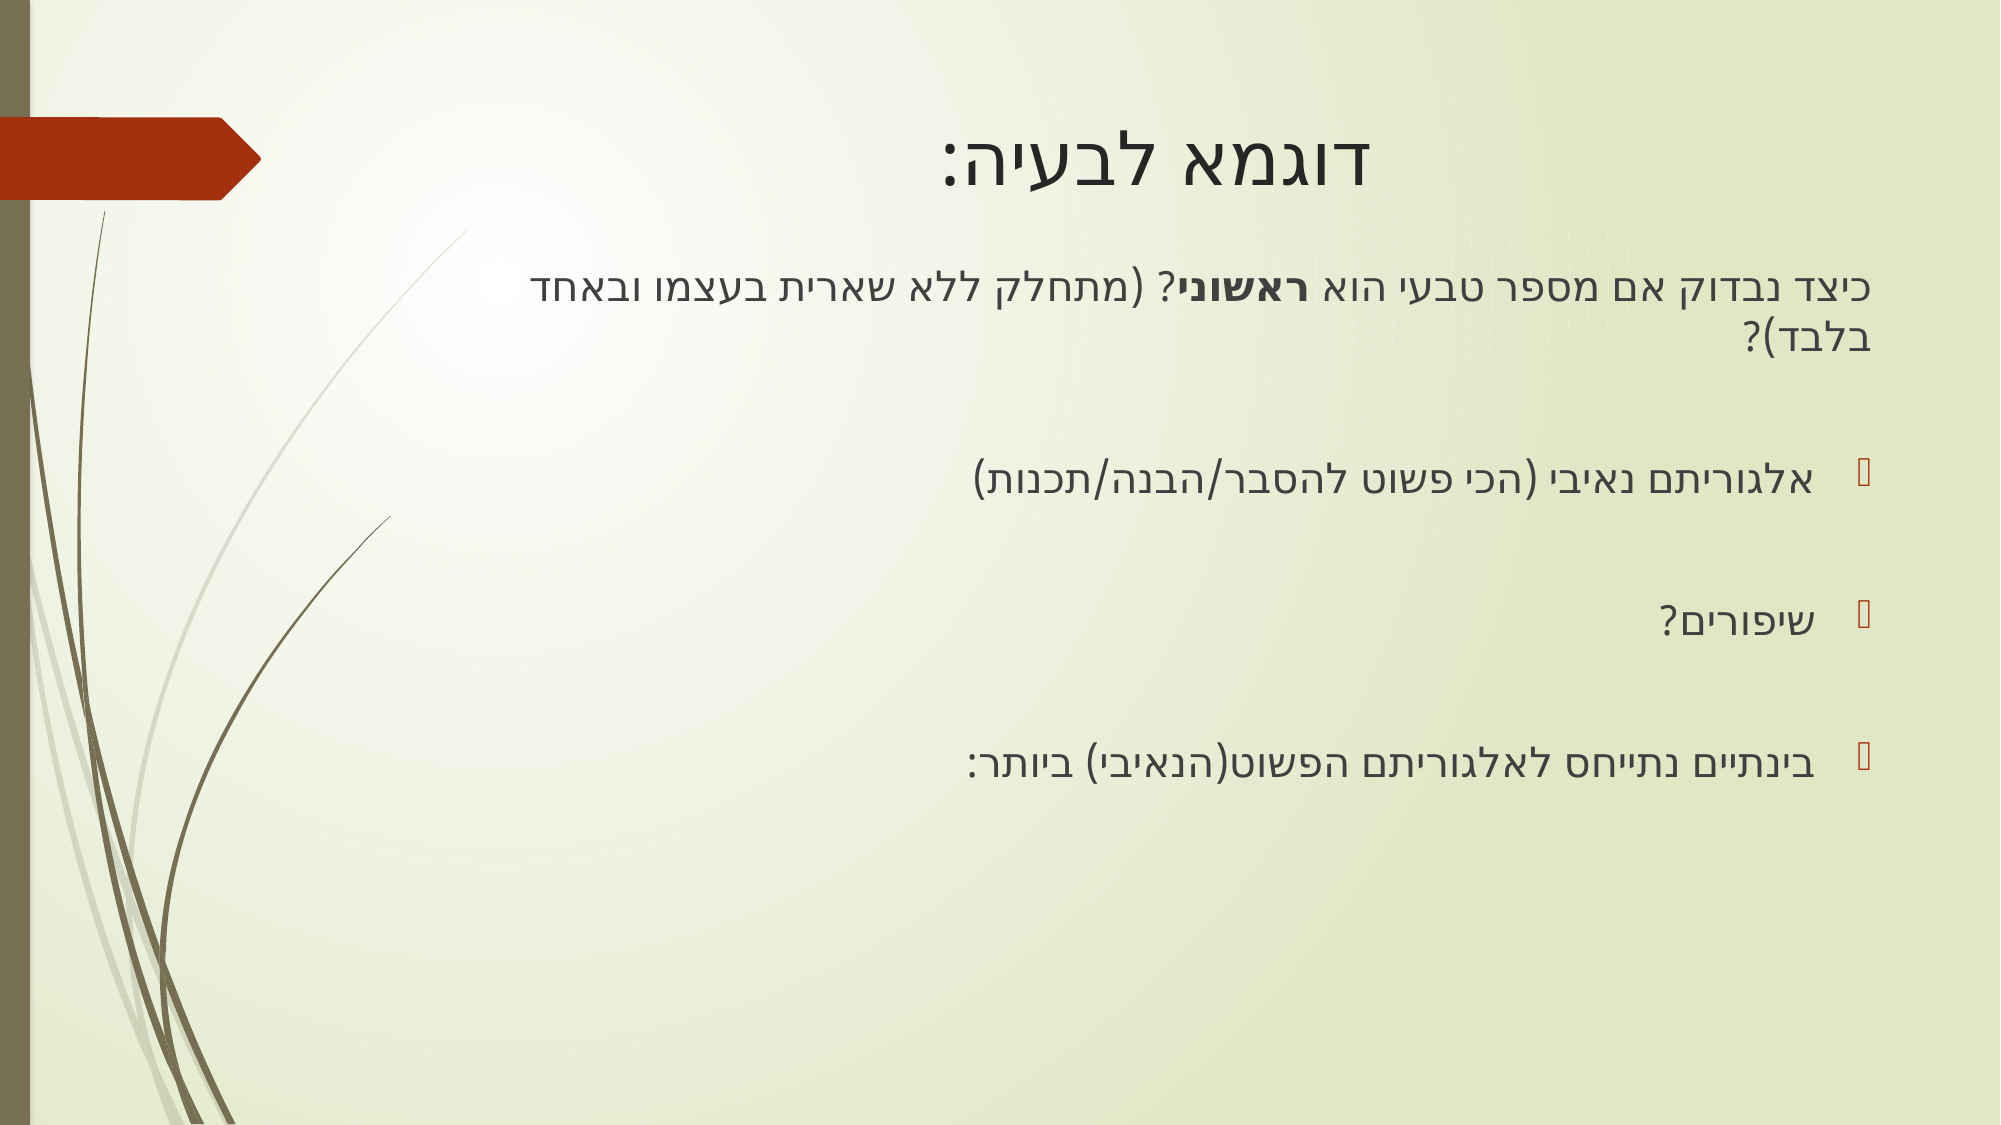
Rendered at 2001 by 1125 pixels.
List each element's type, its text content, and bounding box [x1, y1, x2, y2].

list כיצד נבדוק אם מספר טבעי הוא ראשוני? (מתחלק ללא שארית בעצמו ובאחד בלבד)? אלגוריתם נאיבי (הכי פשוט להסבר/הבנה/תכנות) שיפורים? בינתיים נתייחס לאלגוריתם הפשוט(הנאיבי) ביותר: [424, 252, 1888, 970]
title דוגמא לבעיה: [425, 102, 1888, 252]
